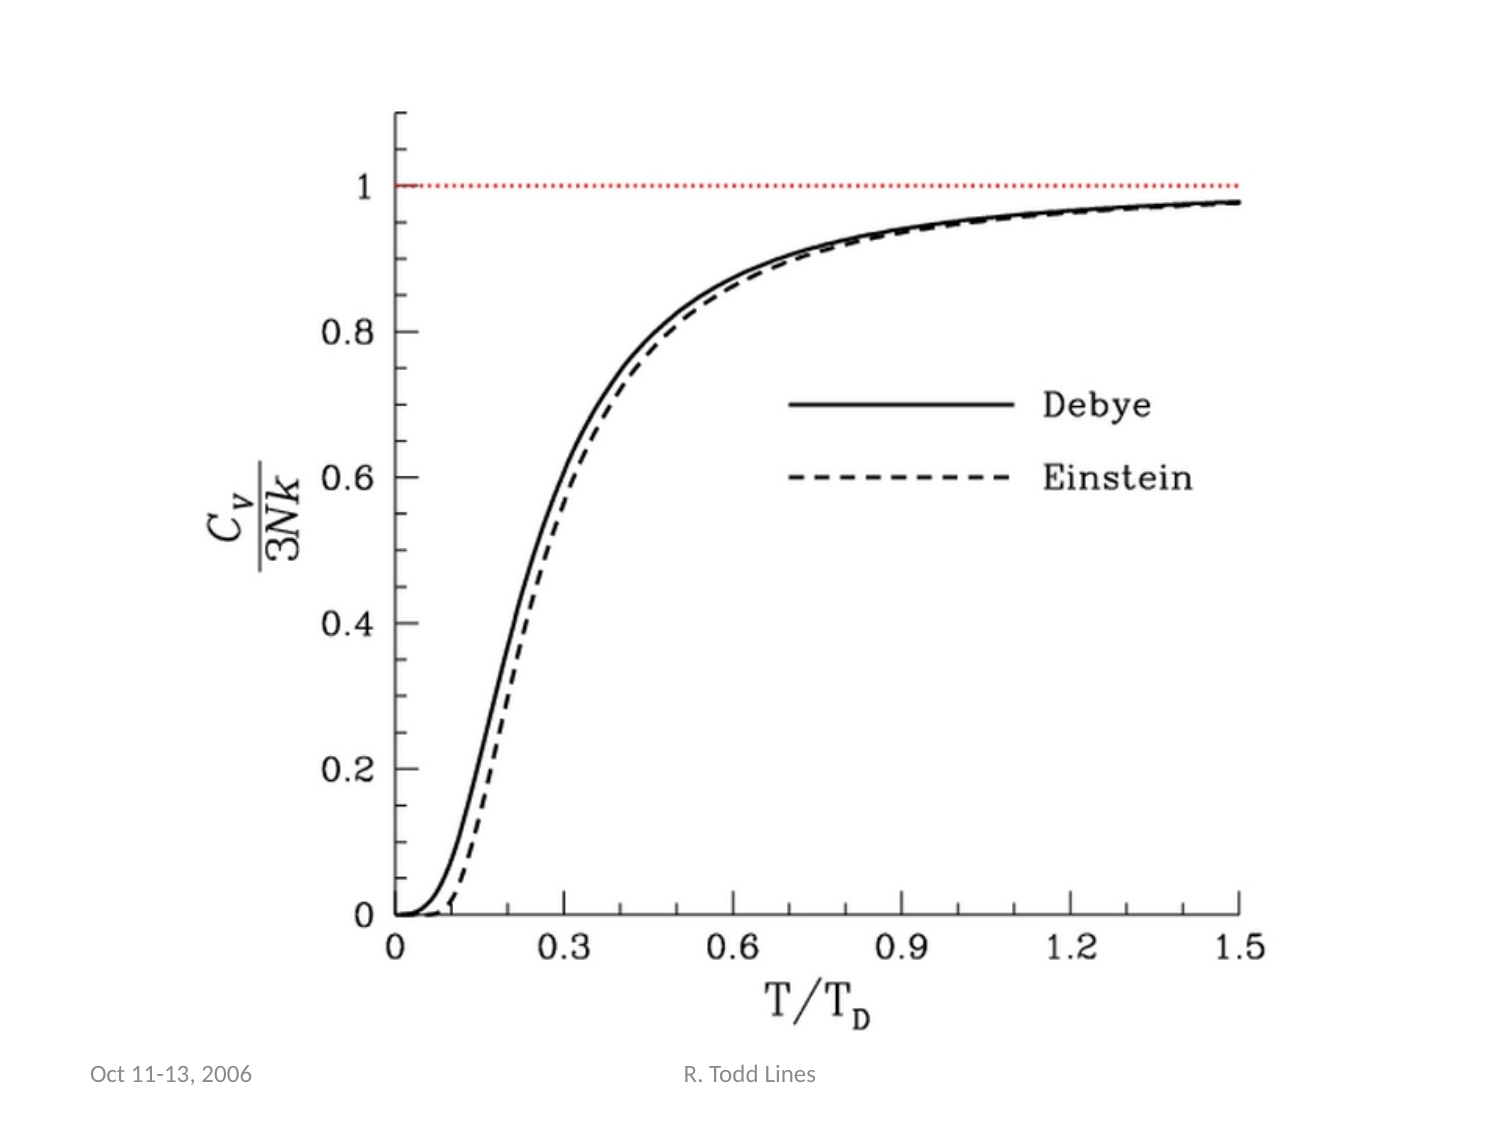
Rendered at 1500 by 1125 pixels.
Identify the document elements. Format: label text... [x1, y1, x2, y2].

picture [202, 93, 1298, 1032]
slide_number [75, 1042, 425, 1103]
footer R. Todd Lines [512, 1042, 988, 1103]
